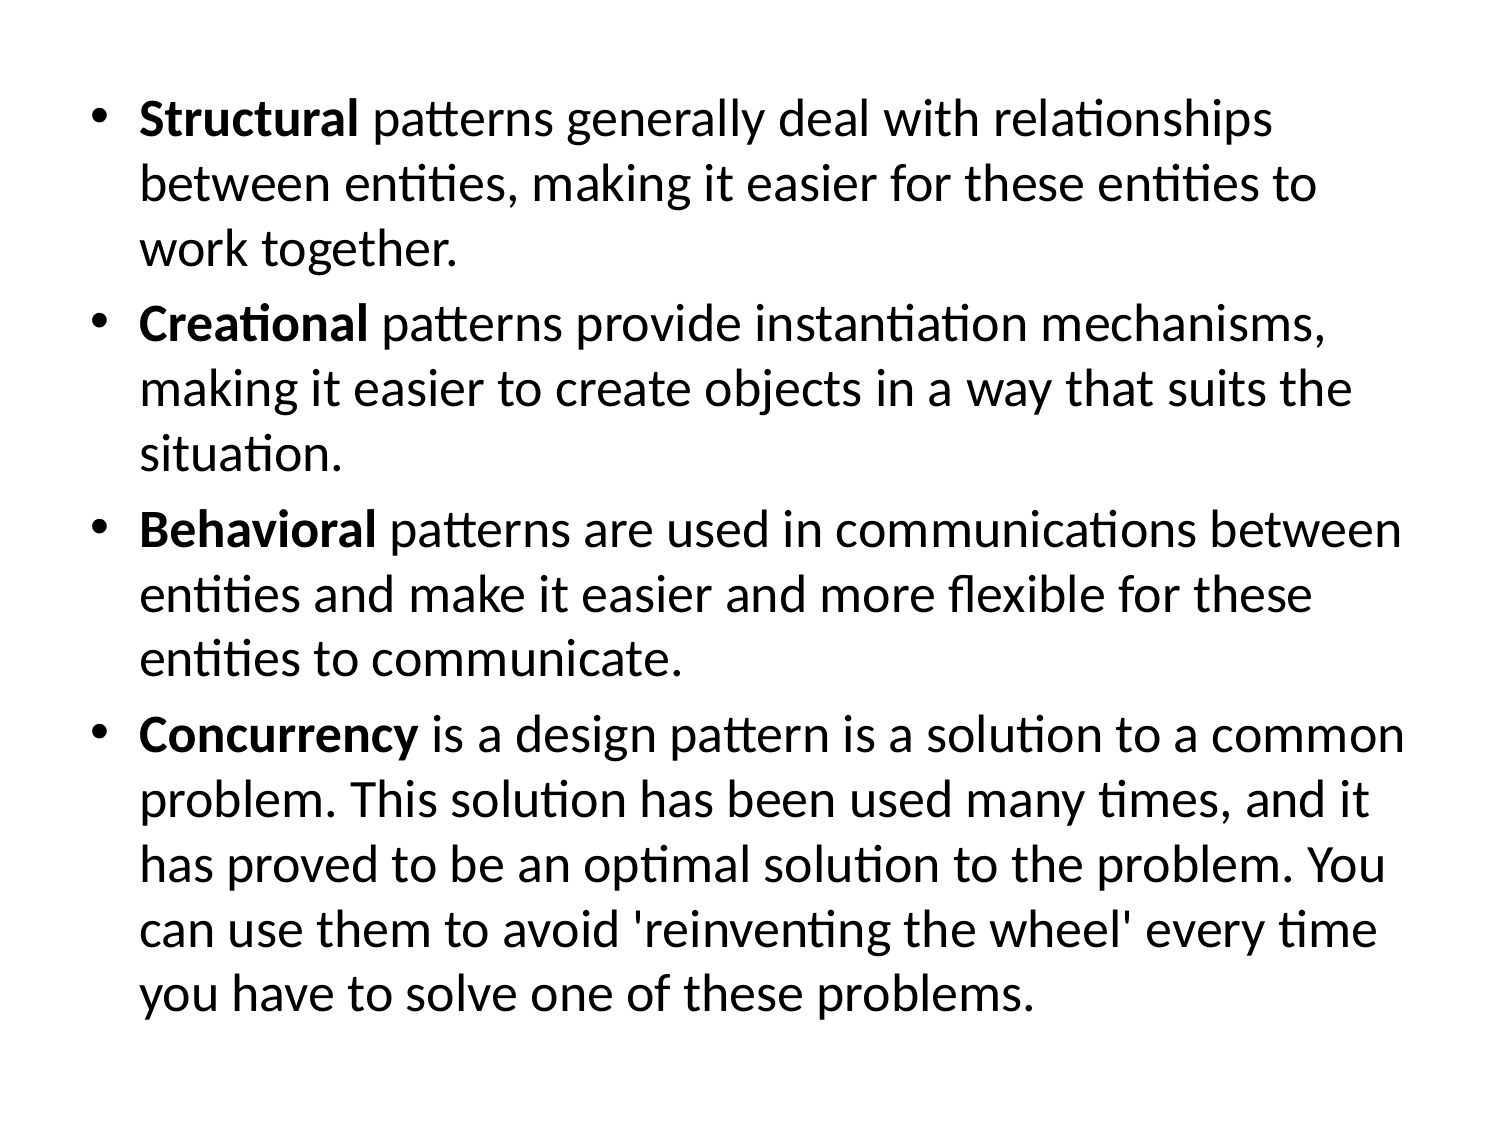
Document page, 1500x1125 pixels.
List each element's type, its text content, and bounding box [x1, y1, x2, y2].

list Structural patterns generally deal with relationships between entities, making it easier for these entities to work together. Creational patterns provide instantiation mechanisms, making it easier to create objects in a way that suits the situation. Behavioral patterns are used in communications between entities and make it easier and more flexible for these entities to communicate. Concurrency is a design pattern is a solution to a common problem. This solution has been used many times, and it has proved to be an optimal solution to the problem. You can use them to avoid 'reinventing the wheel' every time you have to solve one of these problems. [75, 75, 1425, 1063]
